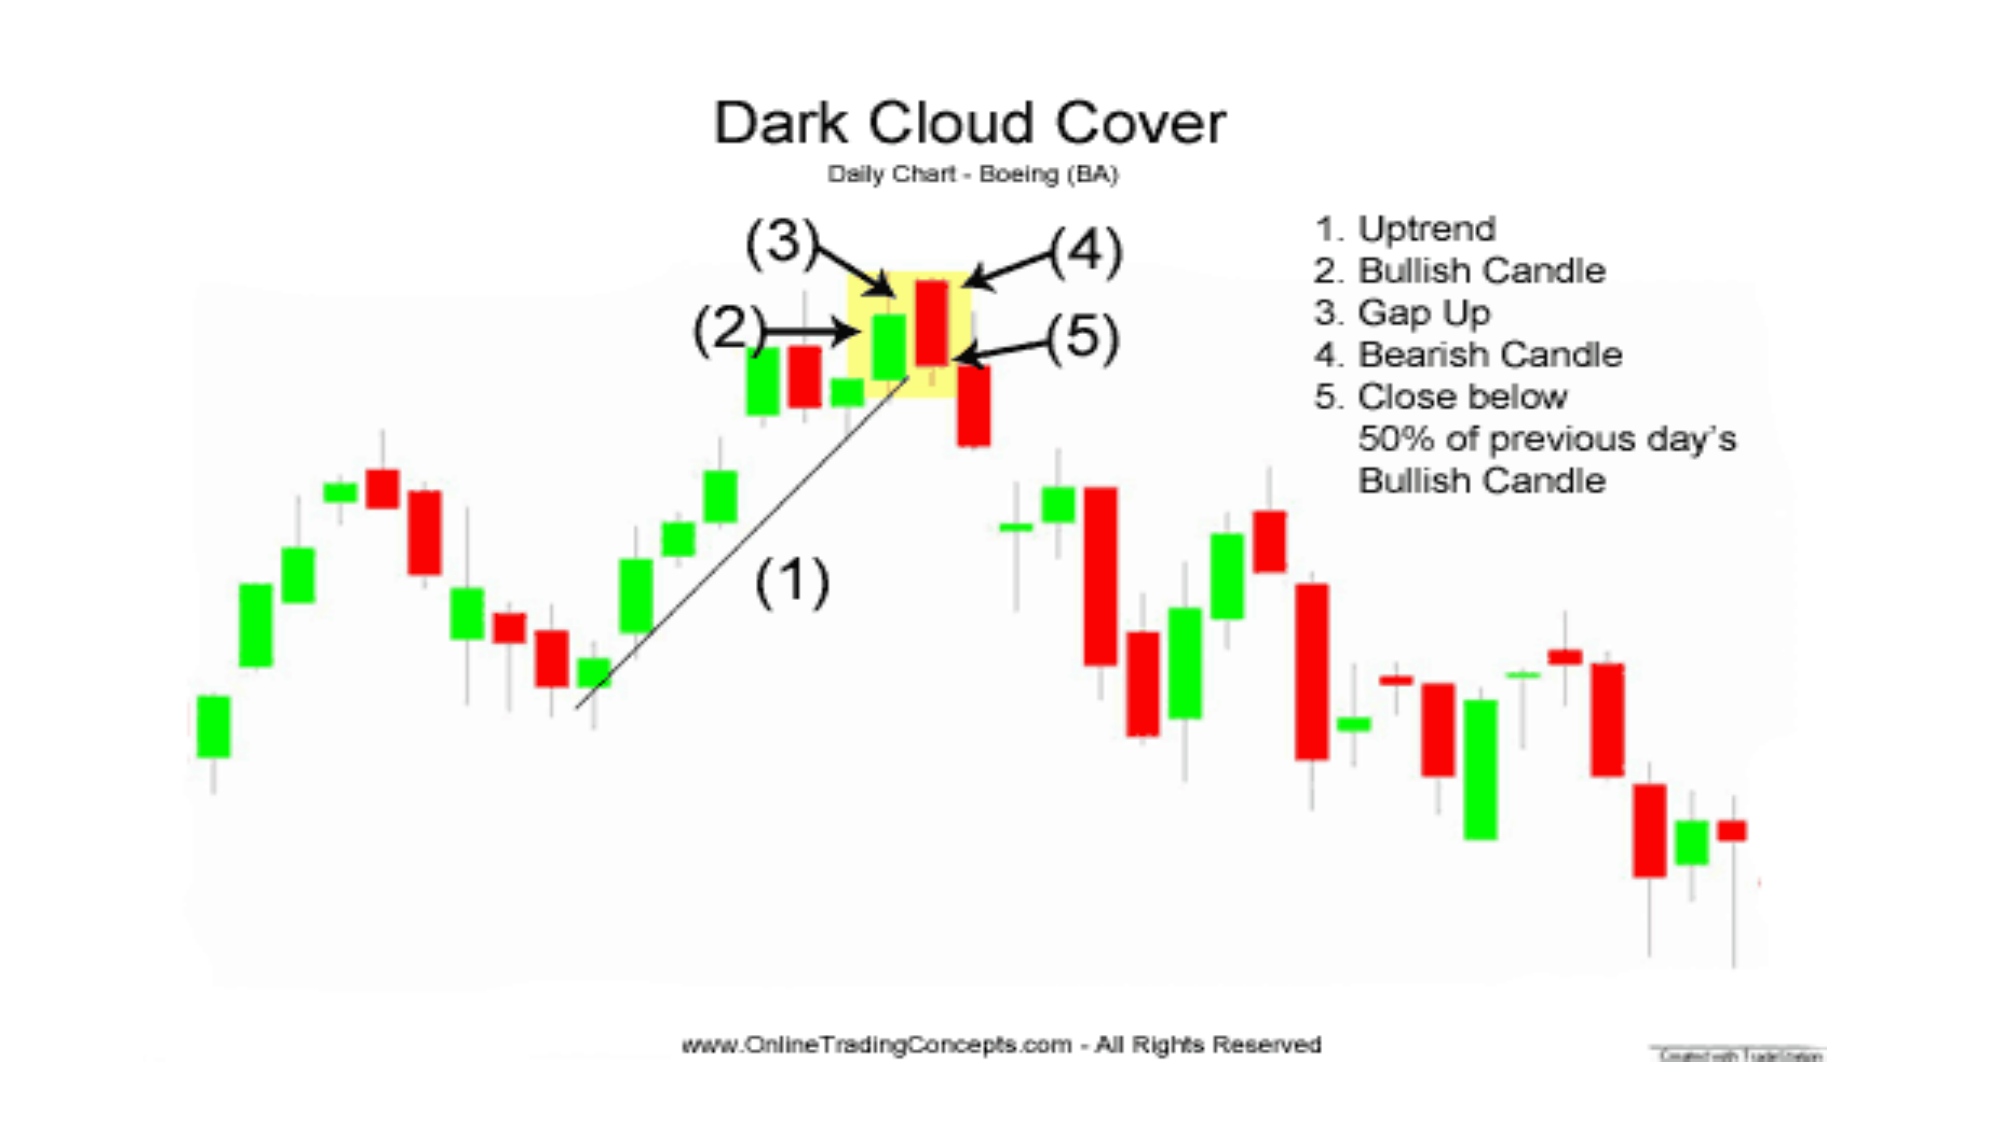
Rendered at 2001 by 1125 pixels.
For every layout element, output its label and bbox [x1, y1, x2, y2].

list [143, 82, 1827, 1062]
